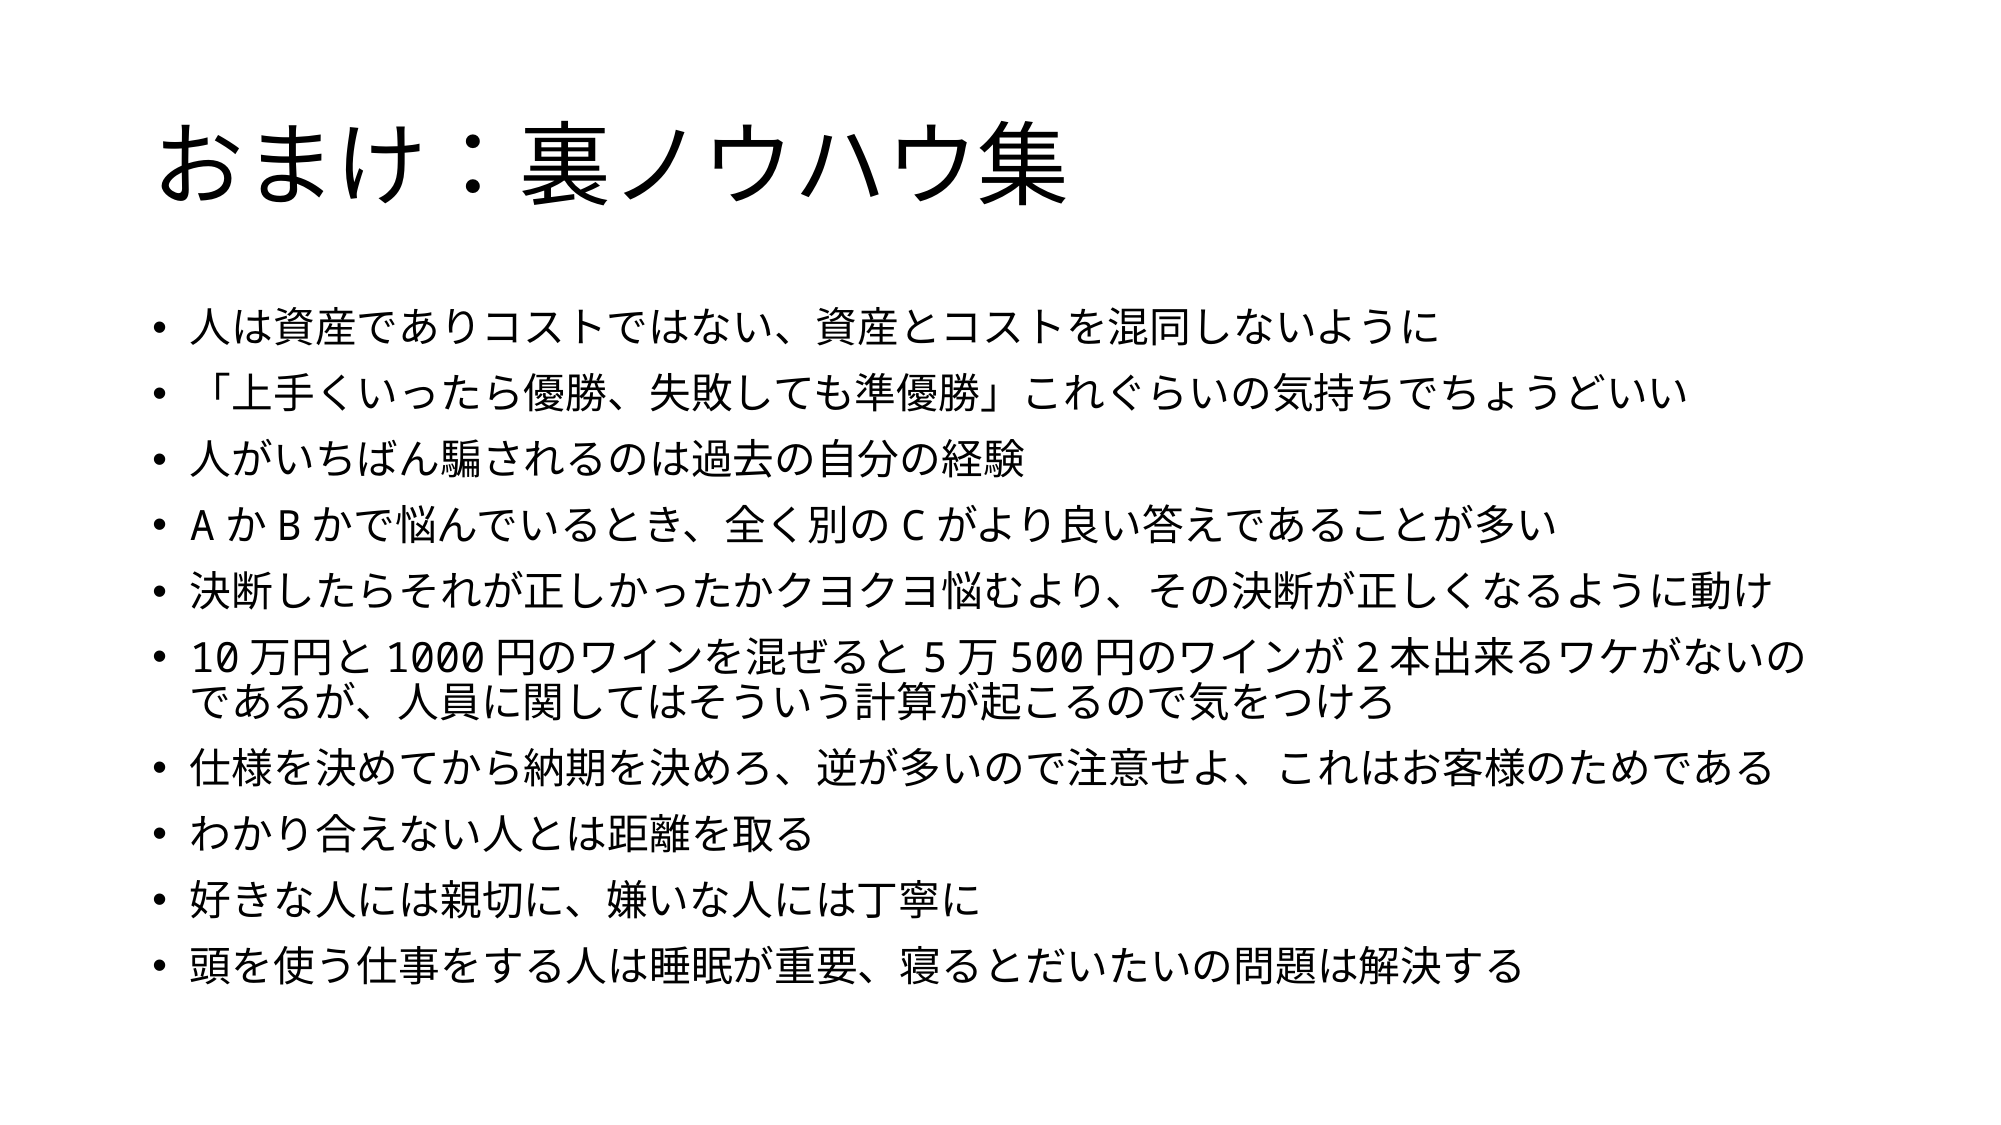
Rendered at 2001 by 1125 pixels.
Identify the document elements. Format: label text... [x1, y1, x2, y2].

list 人は資産でありコストではない、資産とコストを混同しないように 「上手くいったら優勝、失敗しても準優勝」これぐらいの気持ちでちょうどいい 人がいちばん騙されるのは過去の自分の経験 AかBかで悩んでいるとき、全く別のCがより良い答えであることが多い 決断したらそれが正しかったかクヨクヨ悩むより、その決断が正しくなるように動け 10万円と1000円のワインを混ぜると5万500円のワインが2本出来るワケがないのであるが、人員に関してはそういう計算が起こるので気をつけろ 仕様を決めてから納期を決めろ、逆が多いので注意せよ、これはお客様のためである わかり合えない人とは距離を取る 好きな人には親切に、嫌いな人には丁寧に 頭を使う仕事をする人は睡眠が重要、寝るとだいたいの問題は解決する [137, 299, 1863, 1014]
title おまけ：裏ノウハウ集 [137, 59, 1863, 278]
